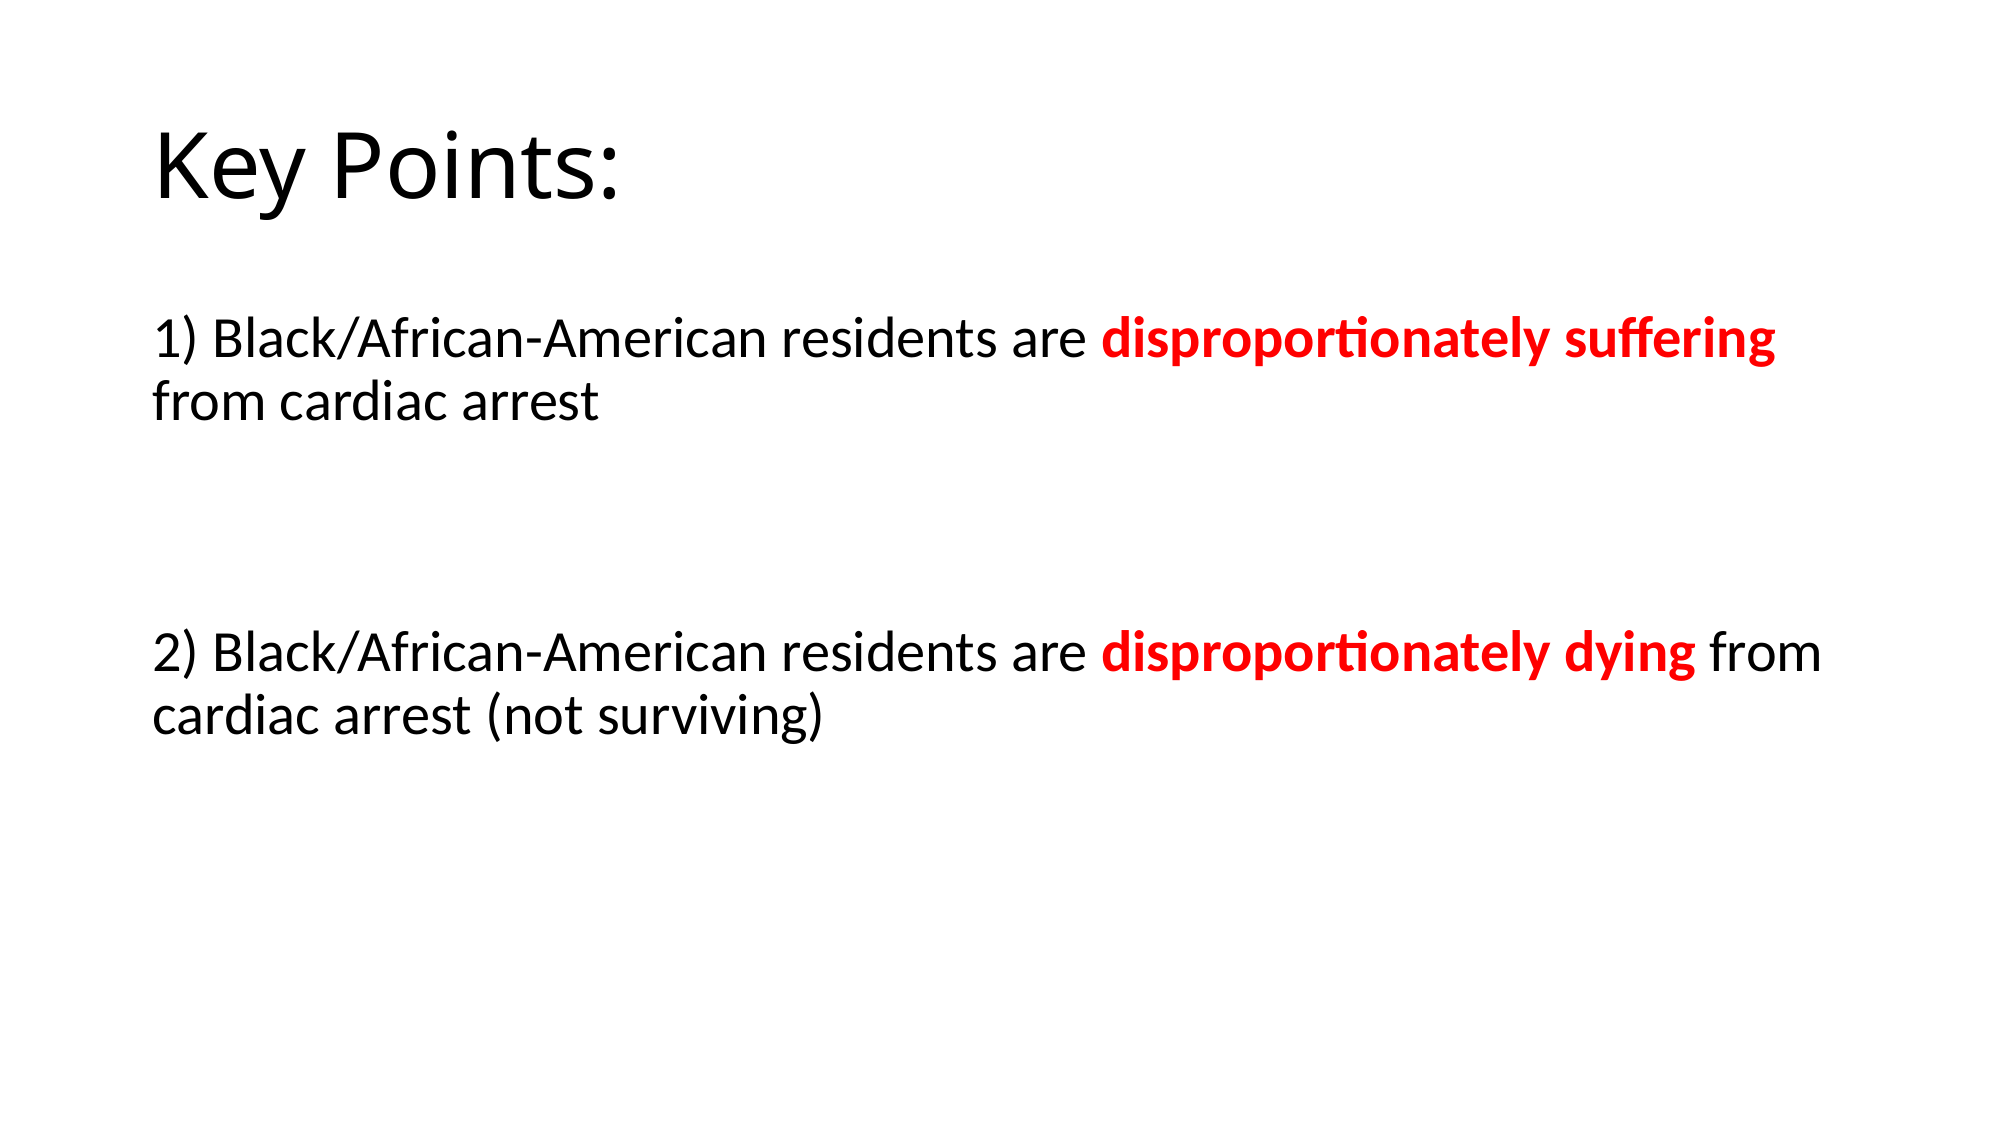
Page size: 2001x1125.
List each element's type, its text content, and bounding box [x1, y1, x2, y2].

list 1) Black/African-American residents are disproportionately suffering from cardiac arrest 2) Black/African-American residents are disproportionately dying from cardiac arrest (not surviving) [137, 299, 1863, 1014]
title Key Points: [137, 59, 1863, 278]
